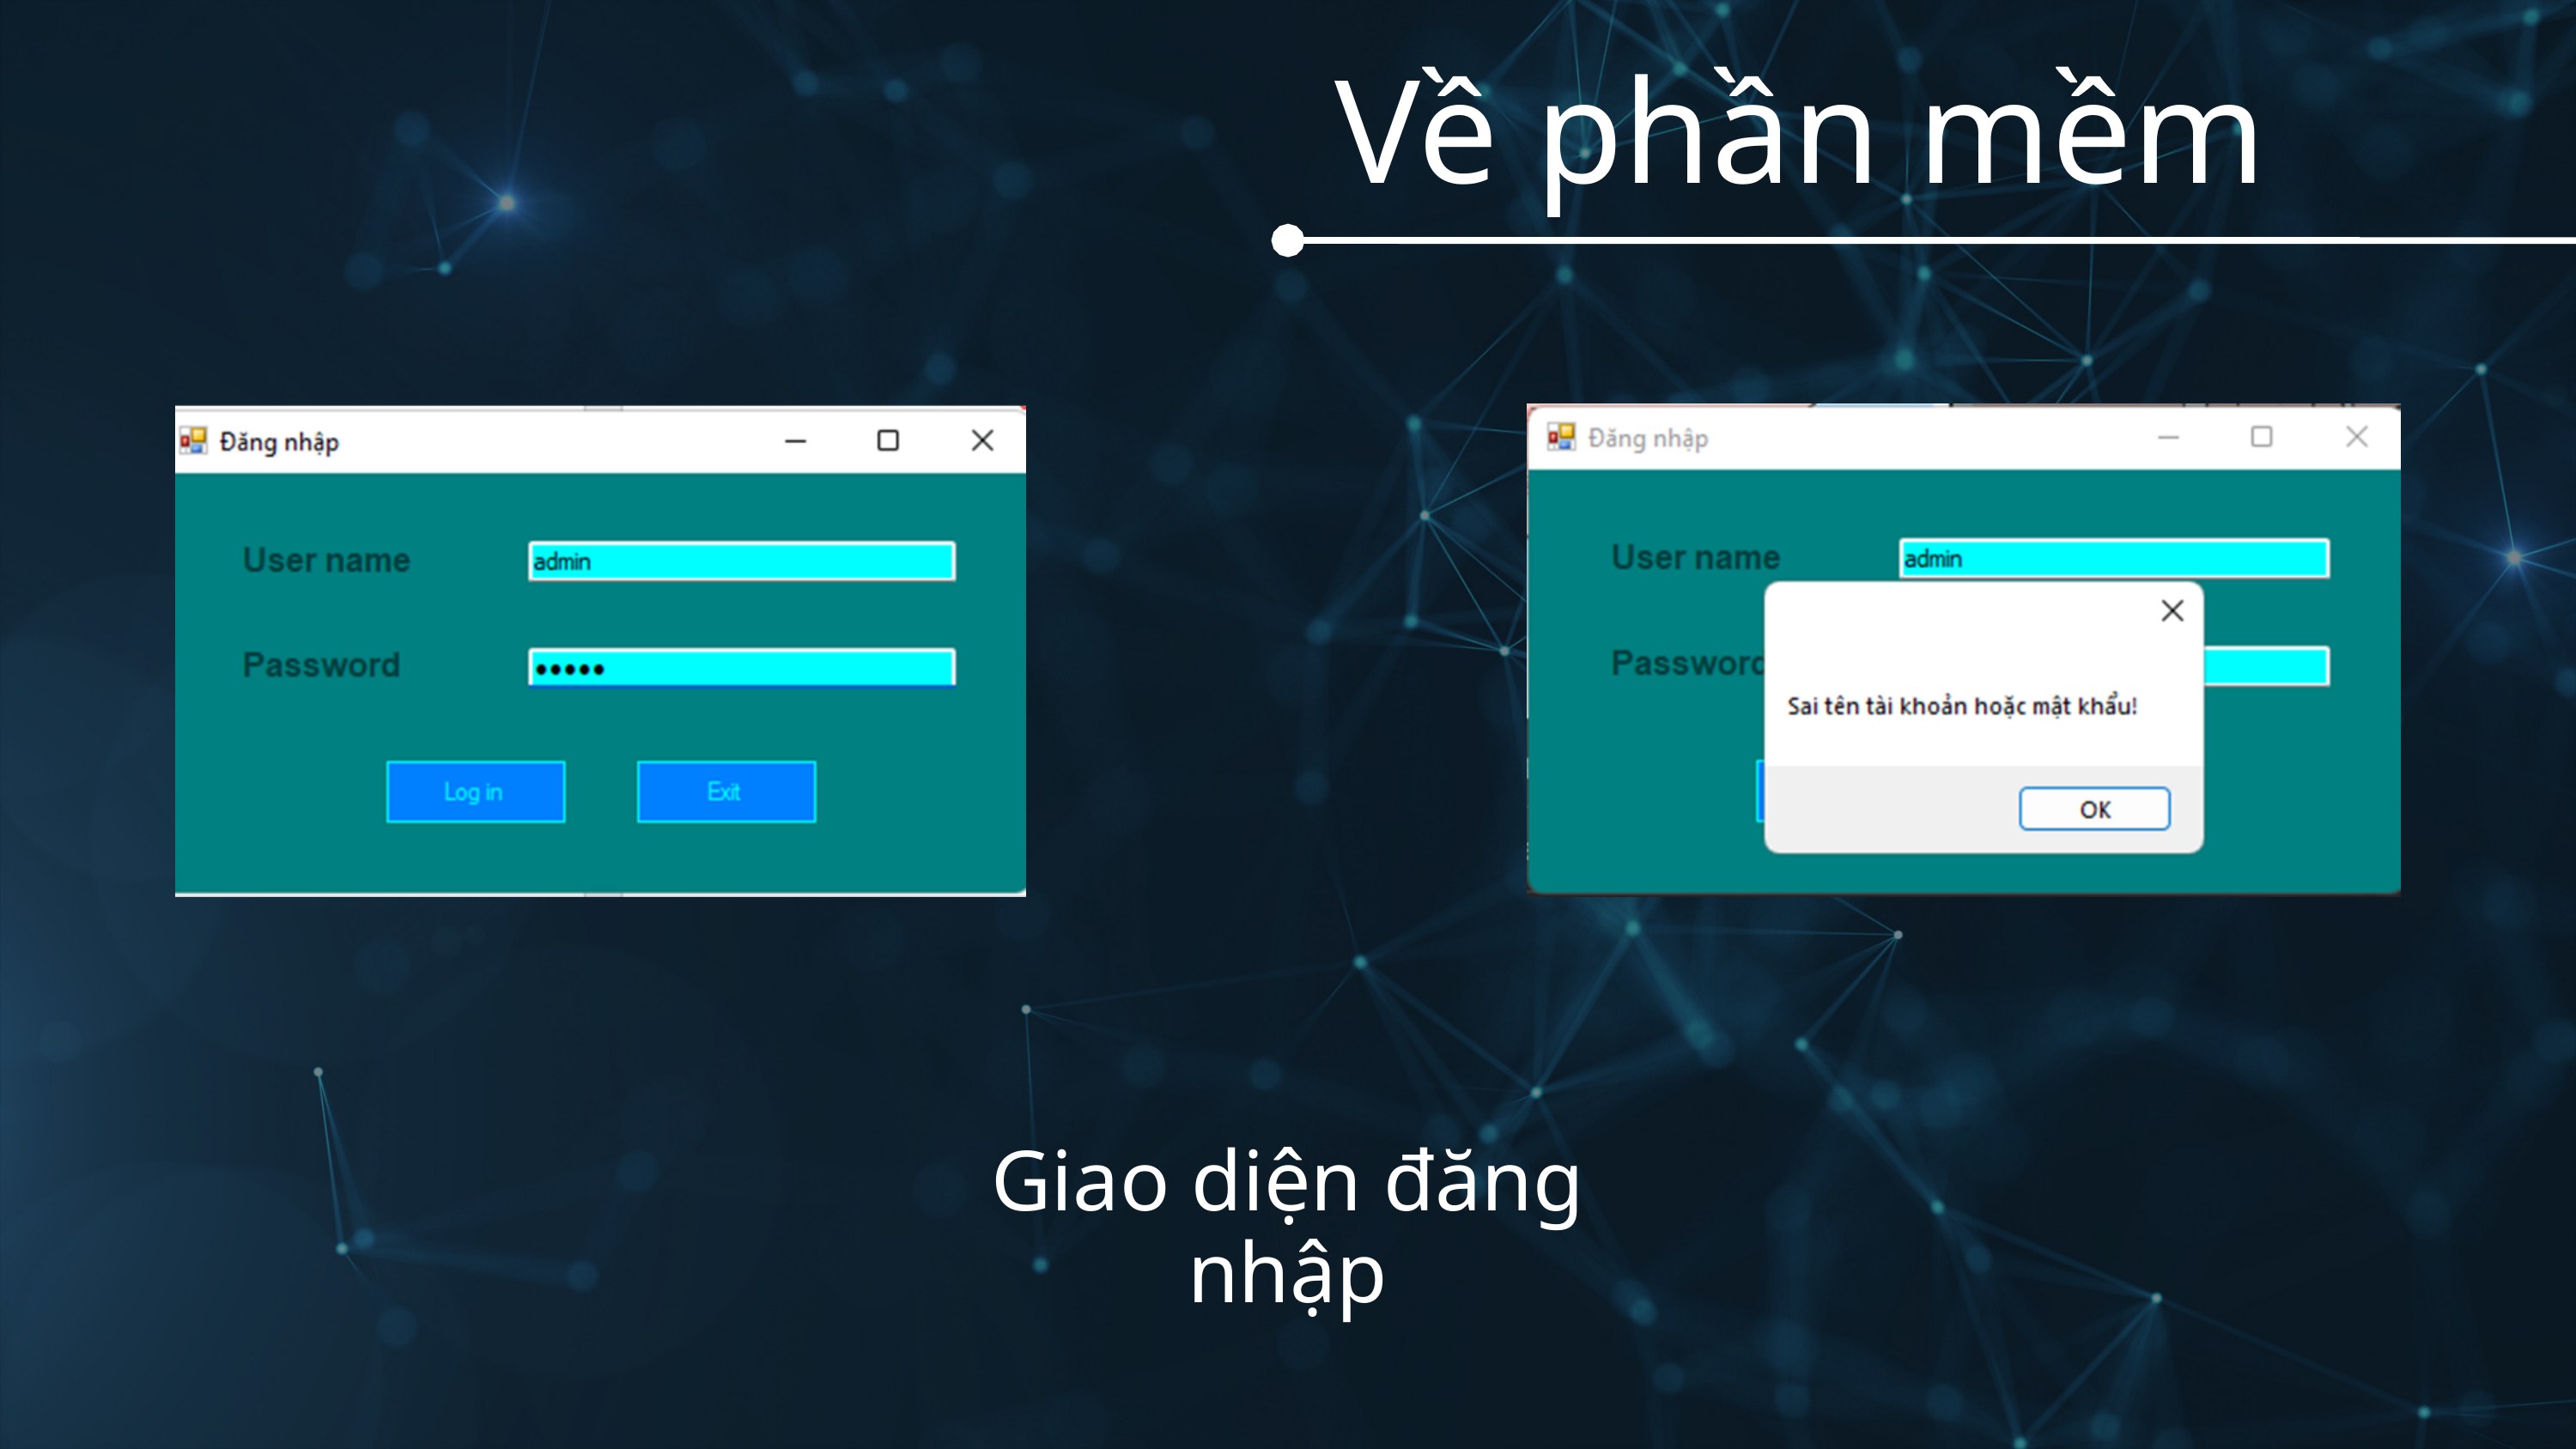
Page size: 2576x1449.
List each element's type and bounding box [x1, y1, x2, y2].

text_box [174, 403, 2401, 897]
picture [0, 0, 2576, 1449]
